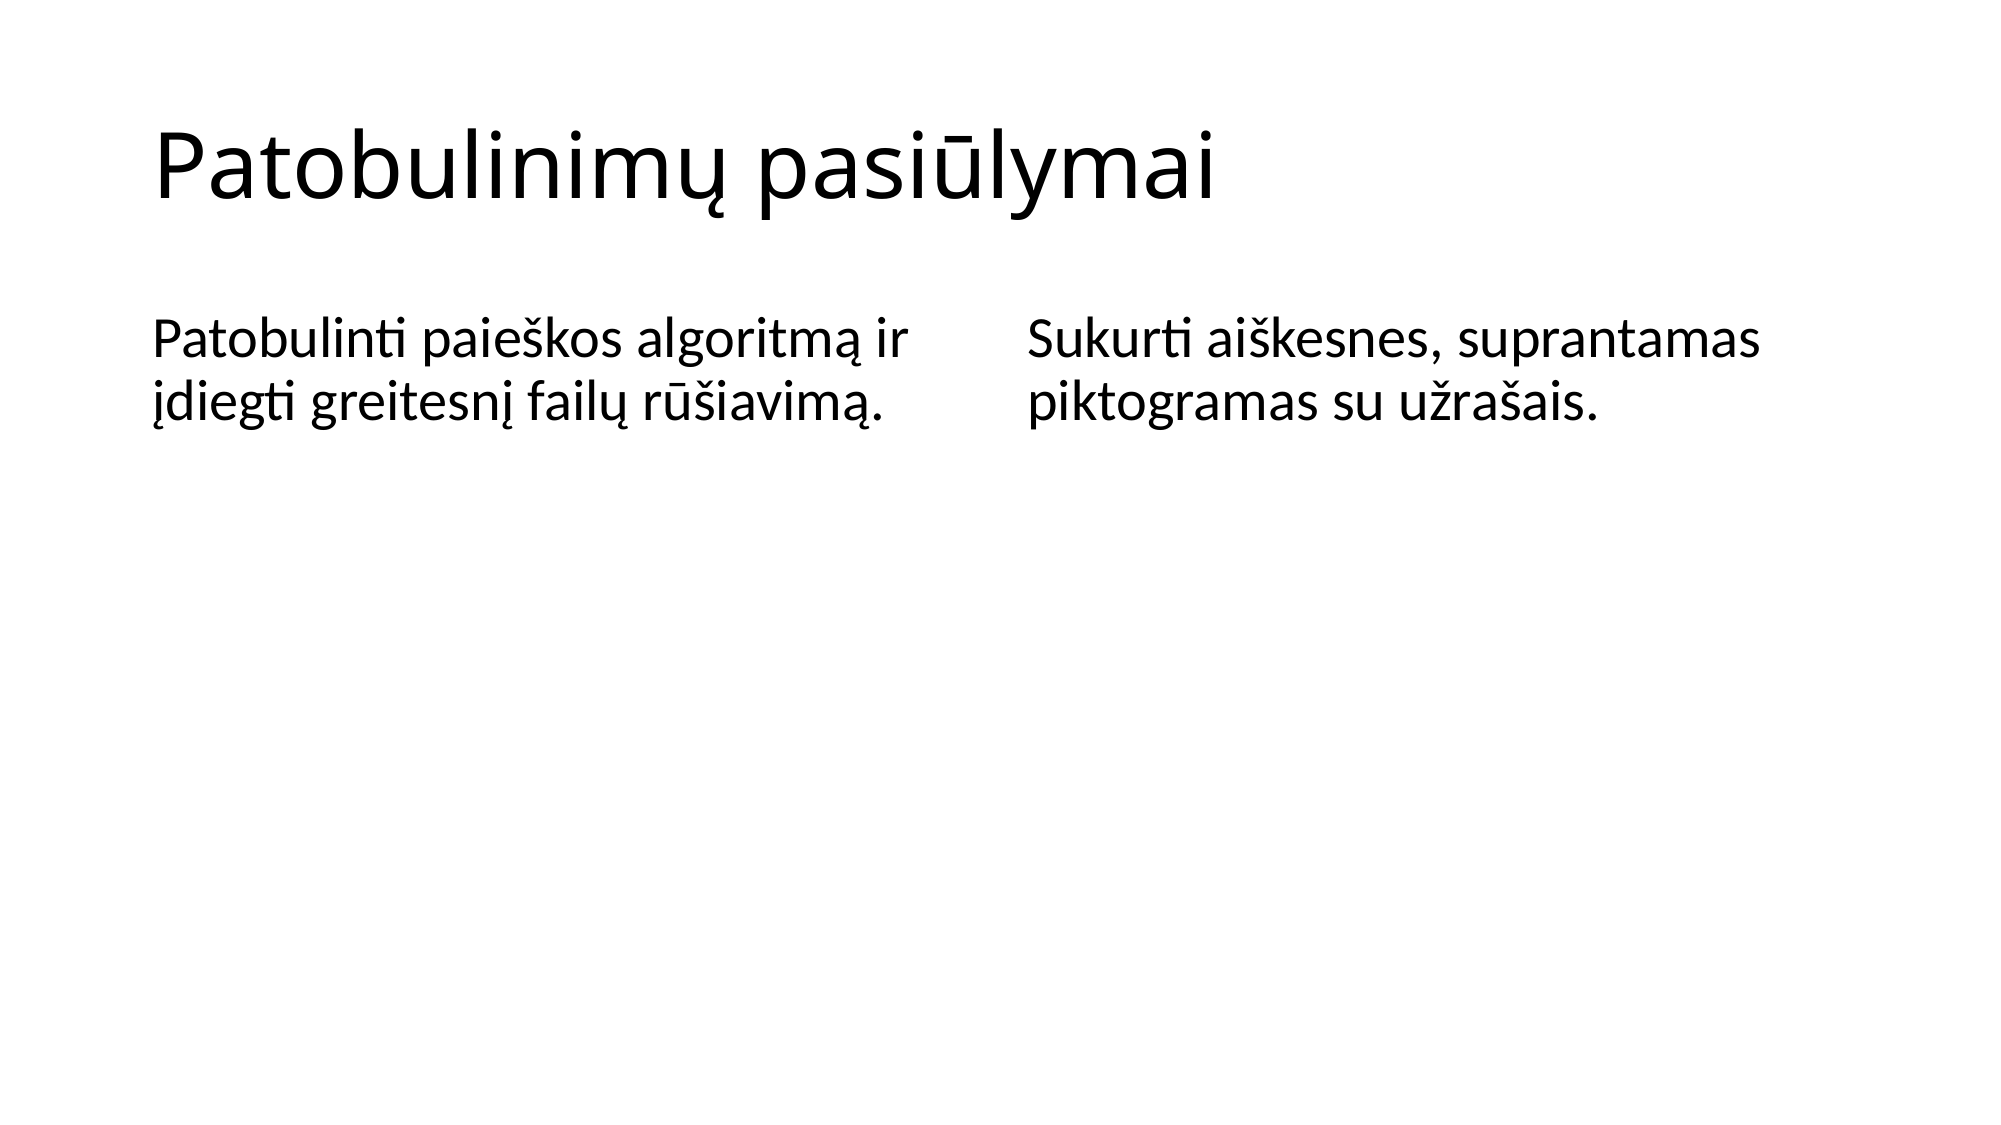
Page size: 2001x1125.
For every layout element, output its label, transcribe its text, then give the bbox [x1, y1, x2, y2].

title Patobulinimų pasiūlymai [137, 59, 1863, 278]
list Sukurti aiškesnes, suprantamas piktogramas su užrašais. [1012, 299, 1863, 1014]
list Patobulinti paieškos algoritmą ir įdiegti greitesnį failų rūšiavimą. [137, 299, 988, 1014]
